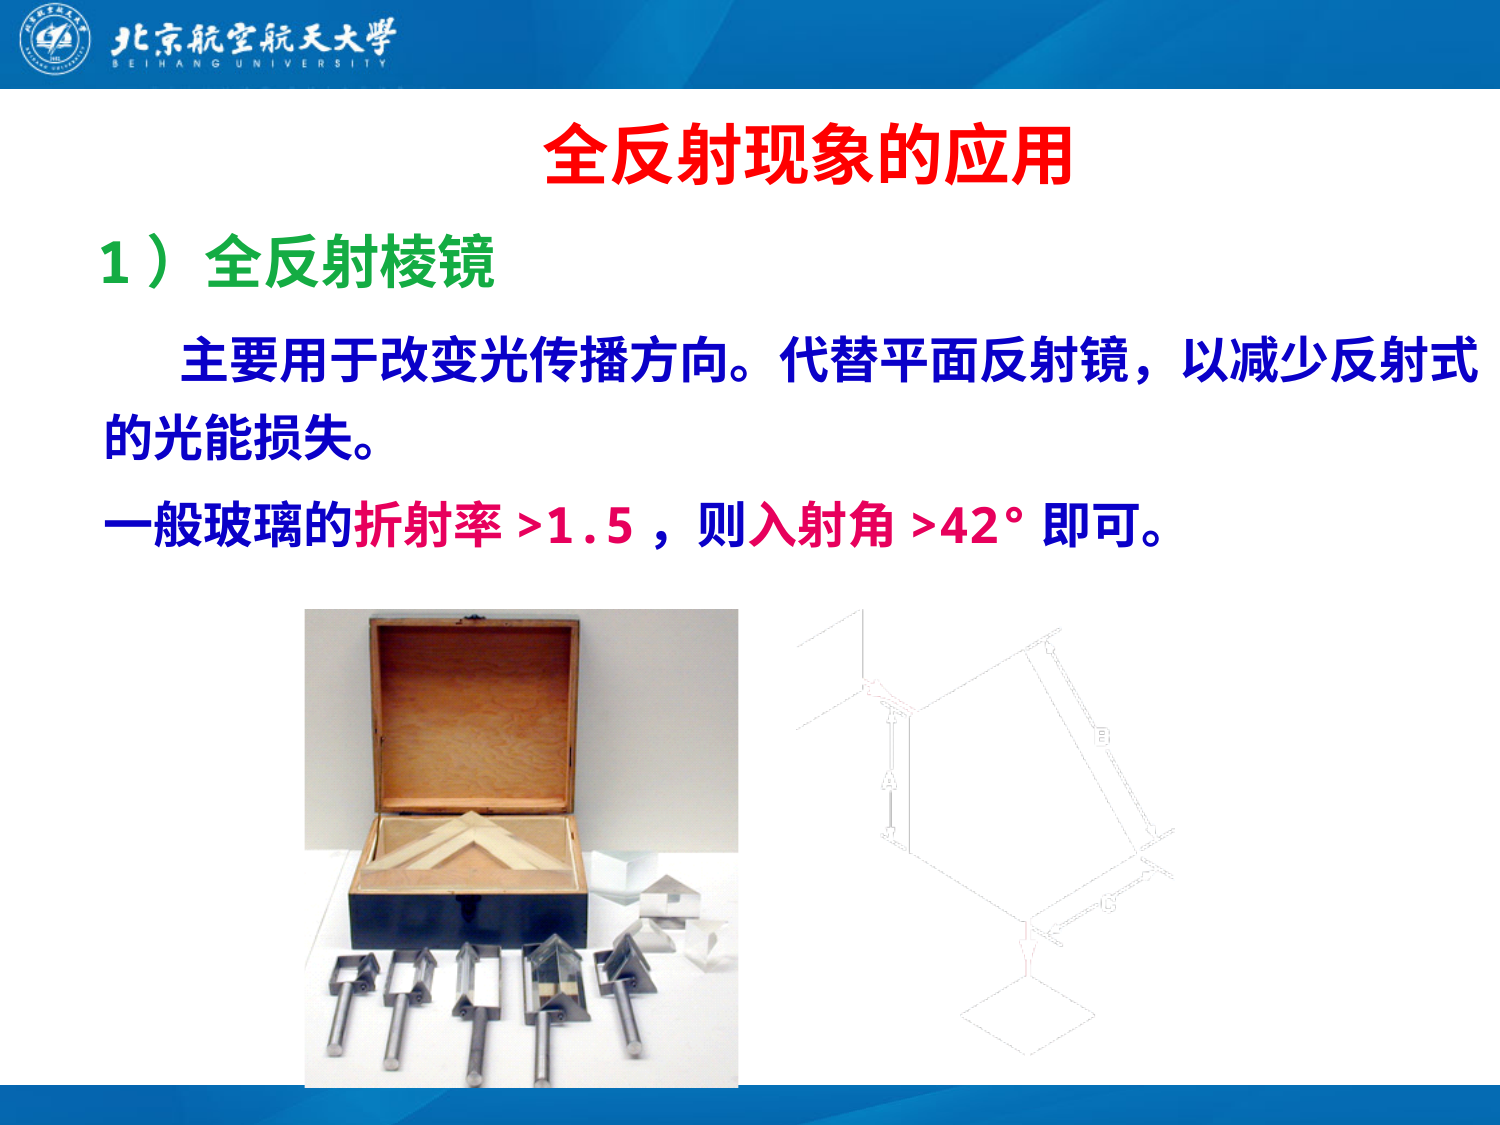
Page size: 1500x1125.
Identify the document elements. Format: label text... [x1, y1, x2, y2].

picture [0, 609, 1500, 1125]
title 1）全反射棱镜 [82, 166, 596, 283]
text_box 全反射现象的应用 [528, 89, 1092, 201]
list 主要用于改变光传播方向。代替平面反射镜，以减少反射式的光能损失。 一般玻璃的折射率>1.5，则入射角>42°即可。 [88, 302, 1500, 493]
picture [0, 0, 1500, 89]
picture [796, 609, 1175, 1057]
